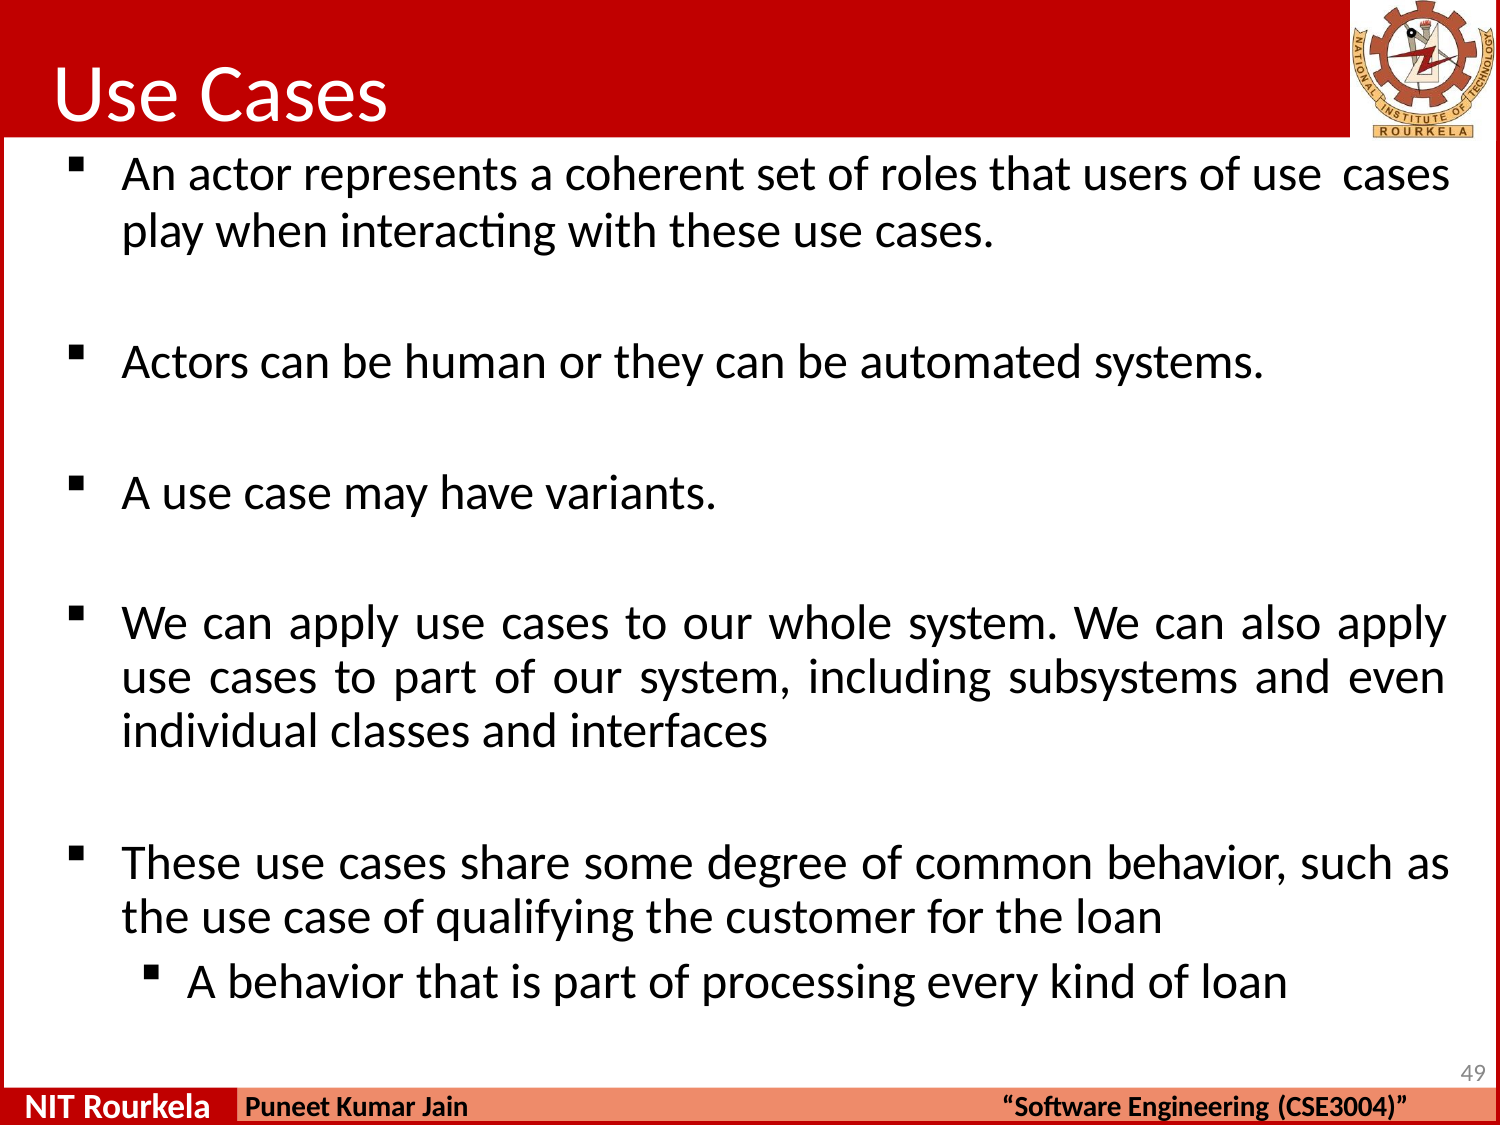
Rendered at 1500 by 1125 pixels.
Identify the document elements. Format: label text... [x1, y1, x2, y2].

slide_number NIT Rourkela [22, 1089, 216, 1125]
picture [1350, 0, 1497, 141]
text_box An actor represents a coherent set of roles that users of use cases play when interacting with these use cases. Actors can be human or they can be automated systems. A use case may have variants. We can apply use cases to our whole system. We can also apply use cases to part of our system, including subsystems and even individual classes and interfaces These use cases share some degree of common behavior, such as the use case of qualifying the customer for the loan A behavior that is part of processing every kind of loan [62, 141, 1464, 1009]
footer Puneet Kumar Jain [243, 1092, 473, 1125]
title Use Cases [50, 36, 393, 227]
slide_number 55 [1441, 1060, 1492, 1125]
text_box “Software Engineering (CSE3004)” [999, 1092, 1414, 1123]
